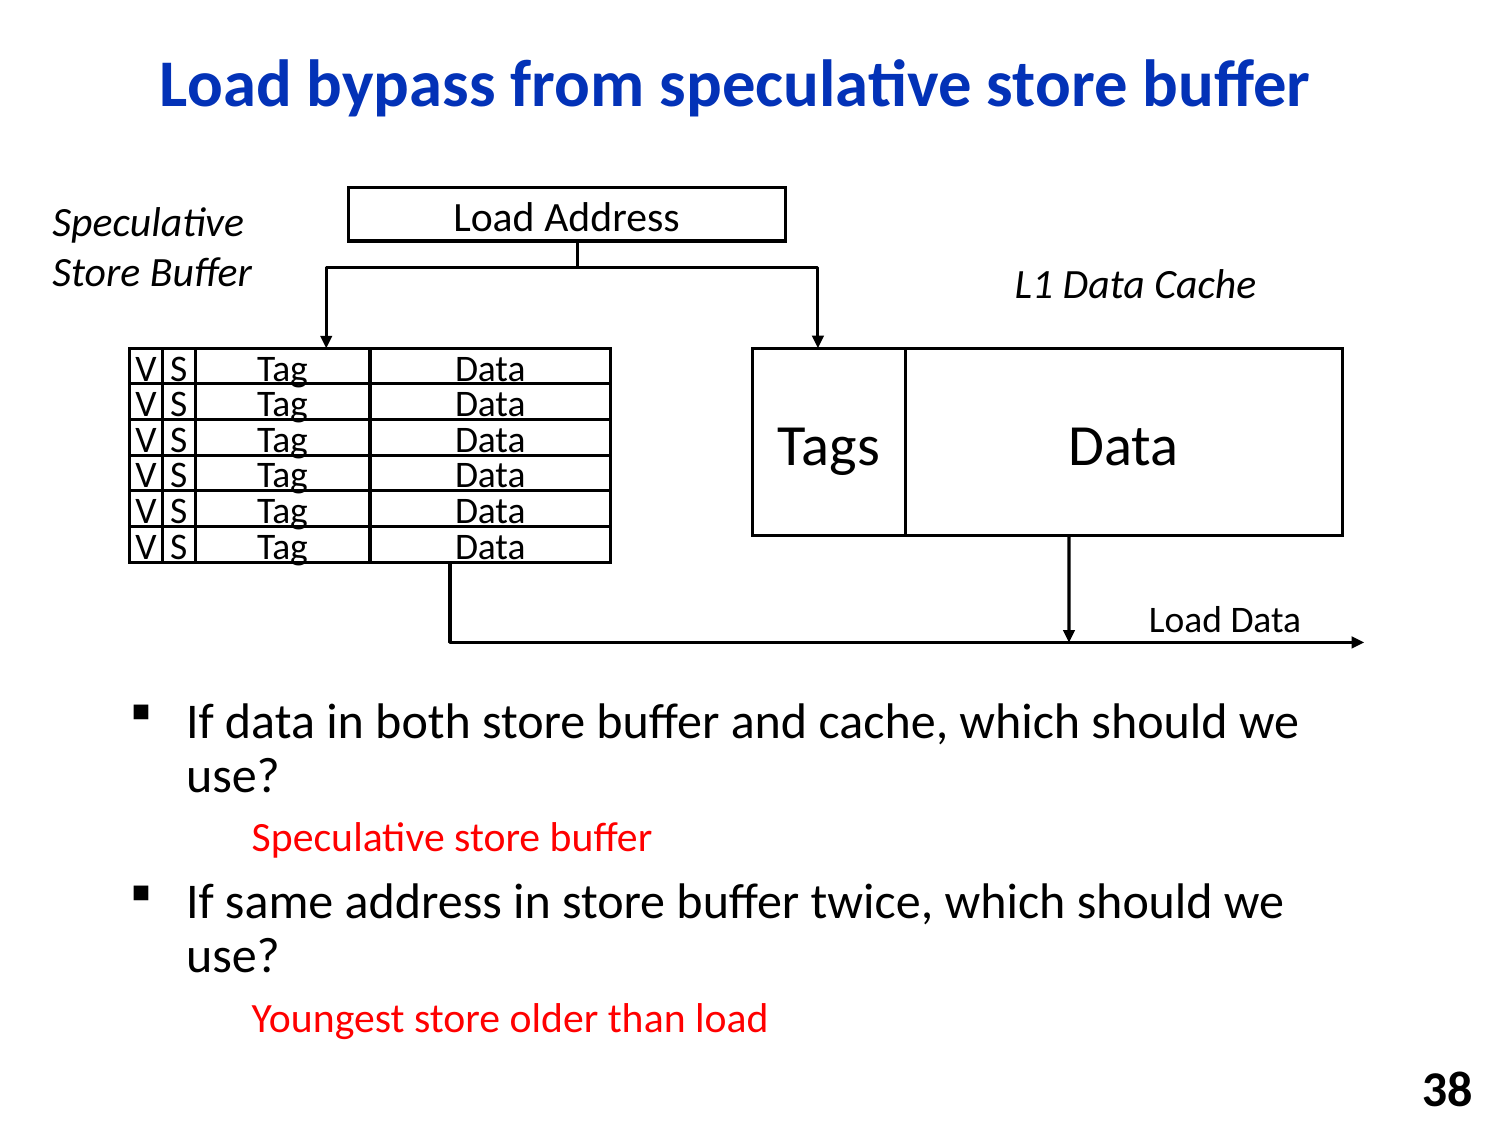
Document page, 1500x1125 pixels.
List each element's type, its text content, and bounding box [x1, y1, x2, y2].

text_box Data [906, 348, 1343, 536]
text_box [1062, 535, 1076, 643]
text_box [129, 425, 611, 456]
text_box [320, 267, 578, 346]
list If data in both store buffer and cache, which should we use? Speculative store buffer If same address in store buffer twice, which should we use? Youngest store older than load [114, 687, 1376, 1005]
text_box Tags [752, 348, 906, 536]
text_box [1070, 616, 1134, 643]
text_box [129, 347, 611, 385]
text_box [1317, 636, 1364, 649]
slide_number 38 [1174, 1062, 1488, 1111]
text_box [449, 571, 1068, 643]
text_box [129, 498, 611, 527]
text_box [577, 241, 825, 349]
text_box Speculative Store Buffer [37, 187, 289, 303]
text_box Load Address [348, 187, 786, 242]
text_box L1 Data Cache [999, 249, 1295, 315]
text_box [129, 391, 611, 420]
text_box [129, 463, 611, 492]
text_box Load Data [1134, 587, 1317, 648]
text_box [129, 534, 611, 563]
title Load bypass from speculative store buffer [137, 24, 1335, 147]
